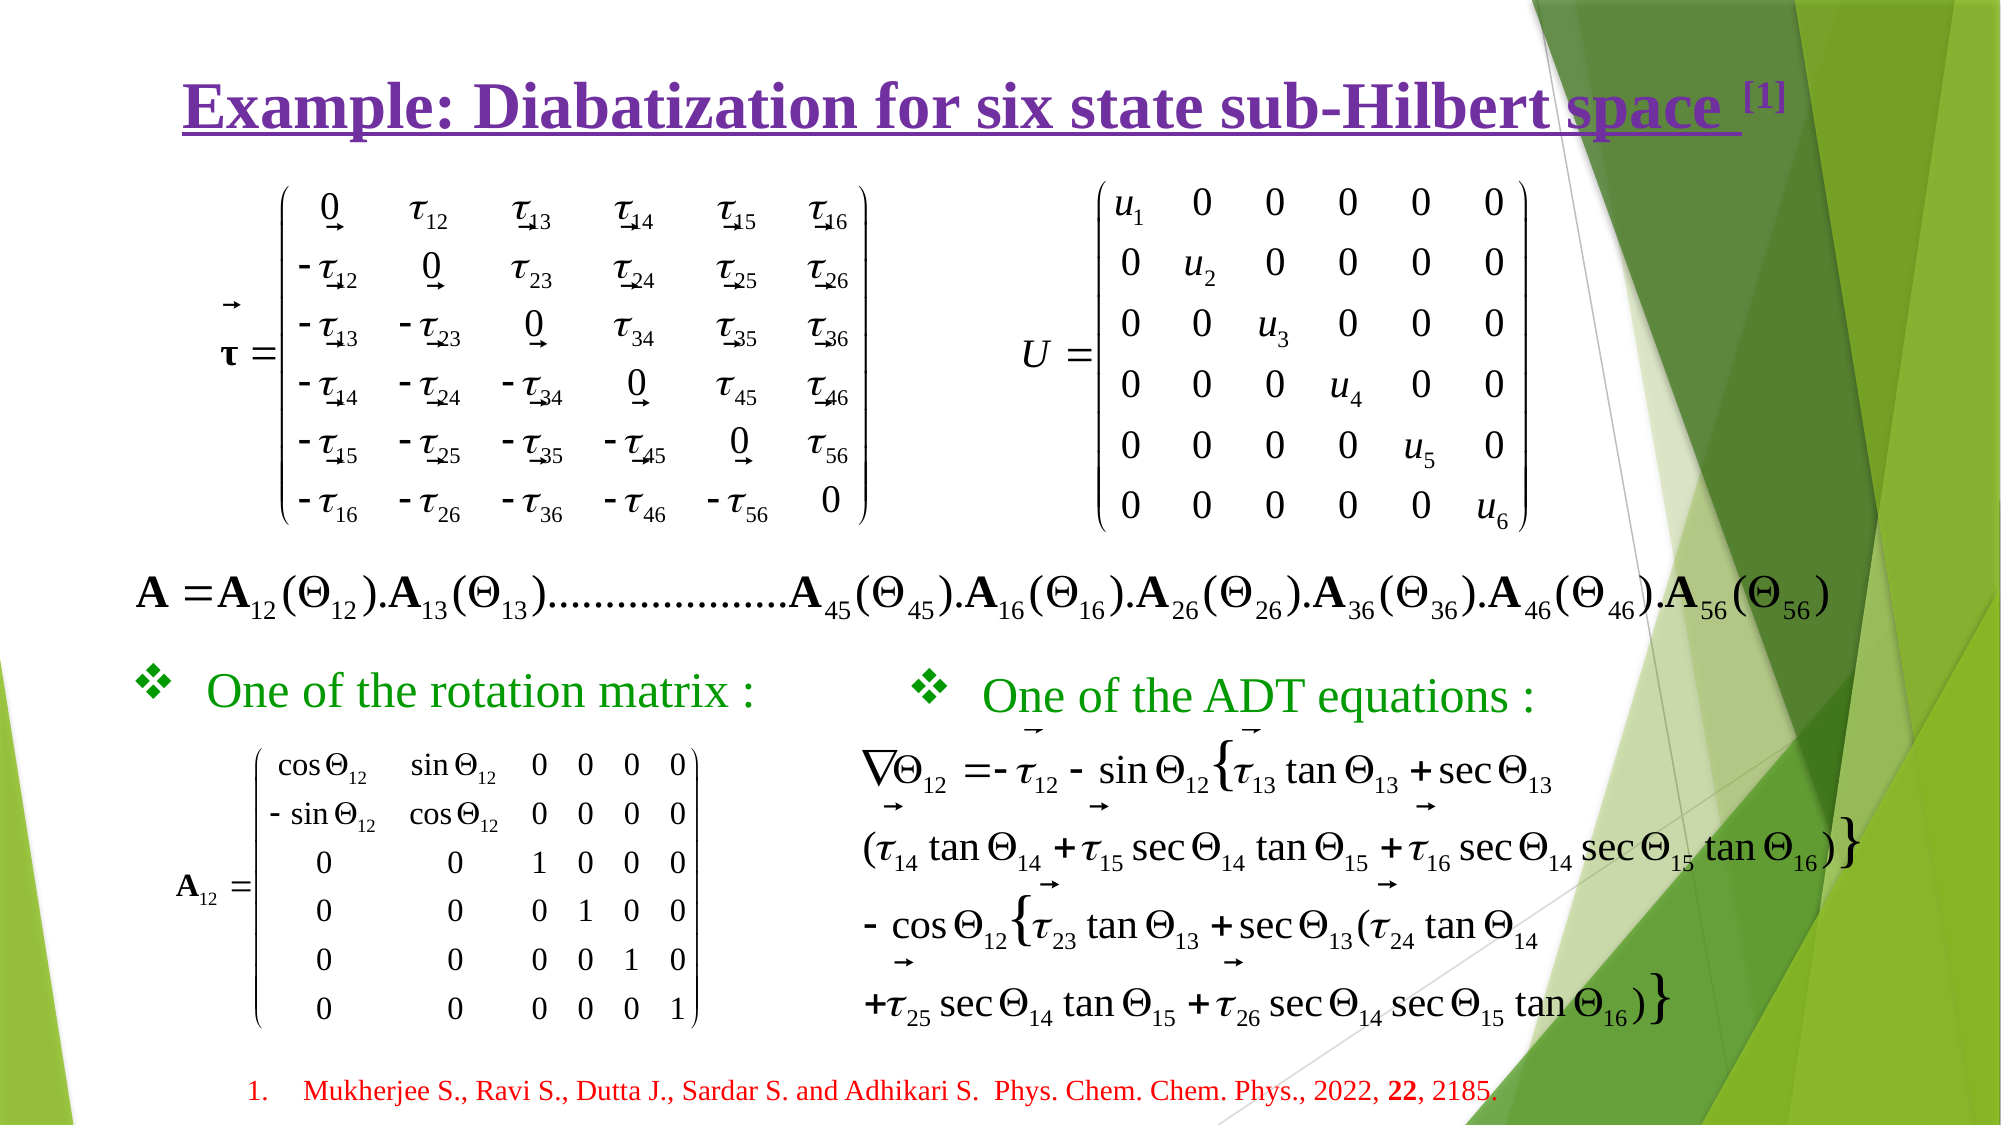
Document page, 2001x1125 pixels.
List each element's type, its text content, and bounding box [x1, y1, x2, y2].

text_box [213, 176, 983, 536]
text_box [856, 729, 1868, 1041]
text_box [127, 561, 1837, 632]
text_box One of the ADT equations : [892, 654, 1924, 730]
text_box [169, 742, 710, 1036]
text_box One of the rotation matrix : [116, 650, 1149, 725]
text_box Example: Diabatization for six state sub-Hilbert space [1] [167, 54, 1906, 150]
text_box Mukherjee S., Ravi S., Dutta J., Sardar S. and Adhikari S. Phys. Chem. Chem. Phys., 2022, 22, 2185. [232, 1063, 1537, 1114]
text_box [1017, 170, 1650, 544]
